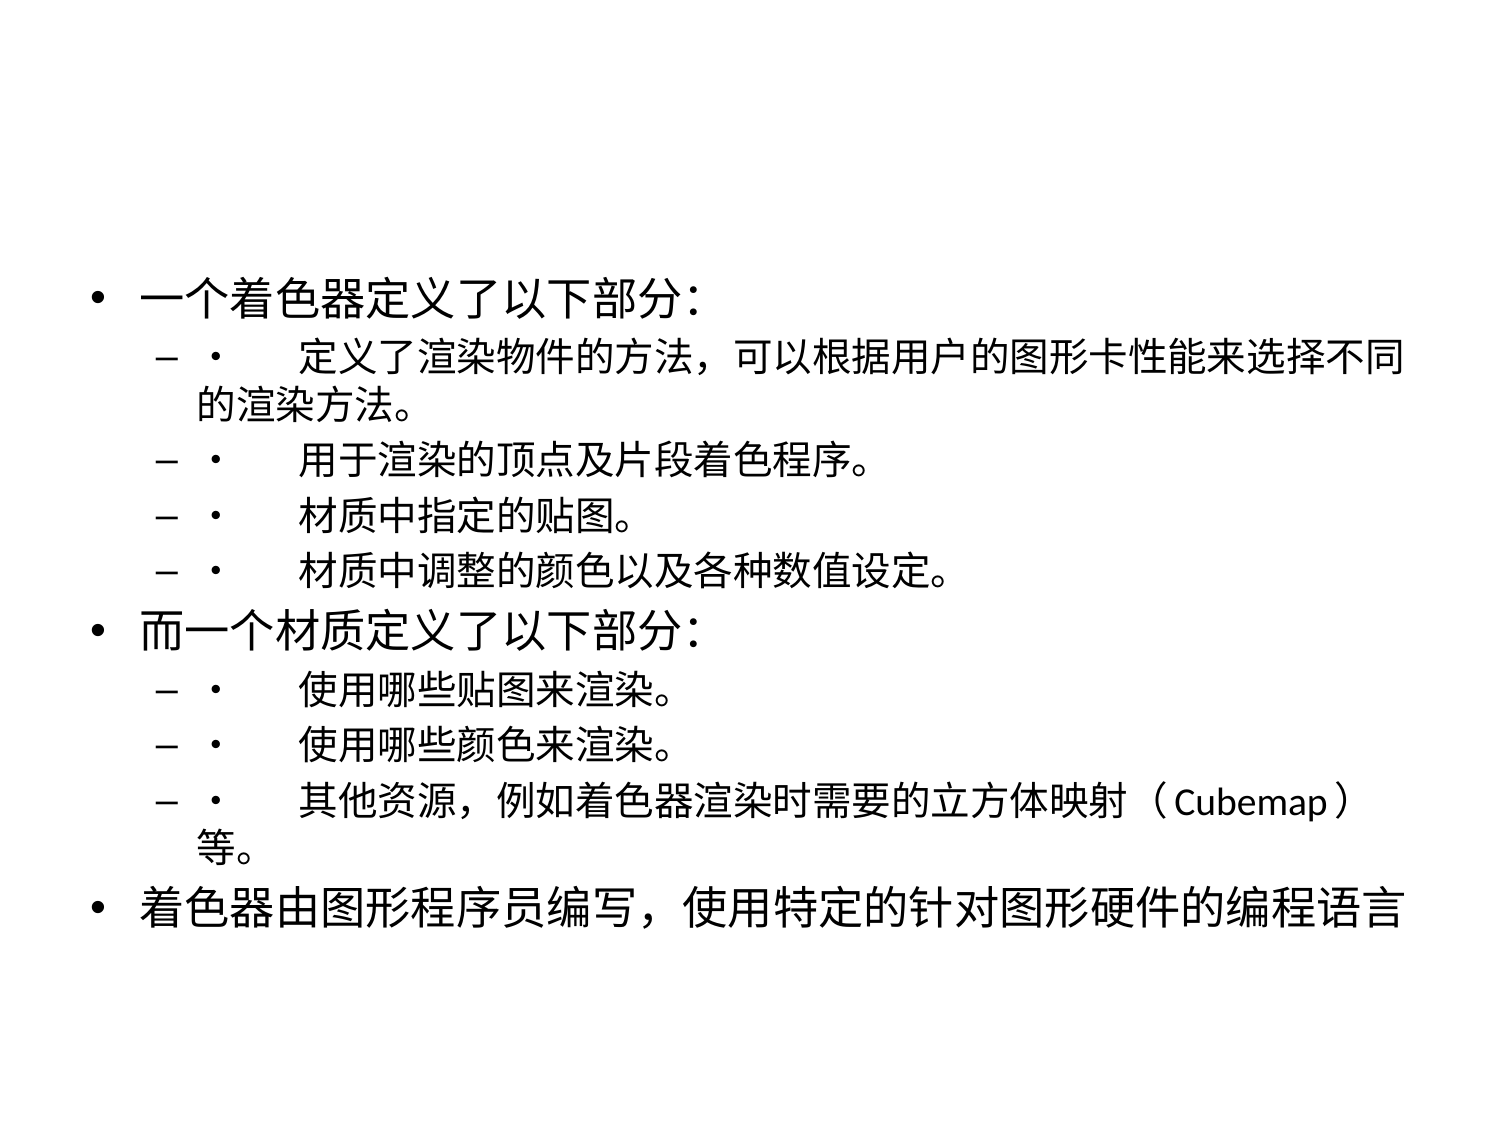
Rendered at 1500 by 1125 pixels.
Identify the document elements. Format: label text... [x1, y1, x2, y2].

list 一个着色器定义了以下部分： • 定义了渲染物件的方法，可以根据用户的图形卡性能来选择不同的渲染方法。 • 用于渲染的顶点及片段着色程序。 • 材质中指定的贴图。 • 材质中调整的颜色以及各种数值设定。 而一个材质定义了以下部分： • 使用哪些贴图来渲染。 • 使用哪些颜色来渲染。 • 其他资源，例如着色器渲染时需要的立方体映射（Cubemap）等。 着色器由图形程序员编写，使用特定的针对图形硬件的编程语言 [75, 262, 1425, 1005]
